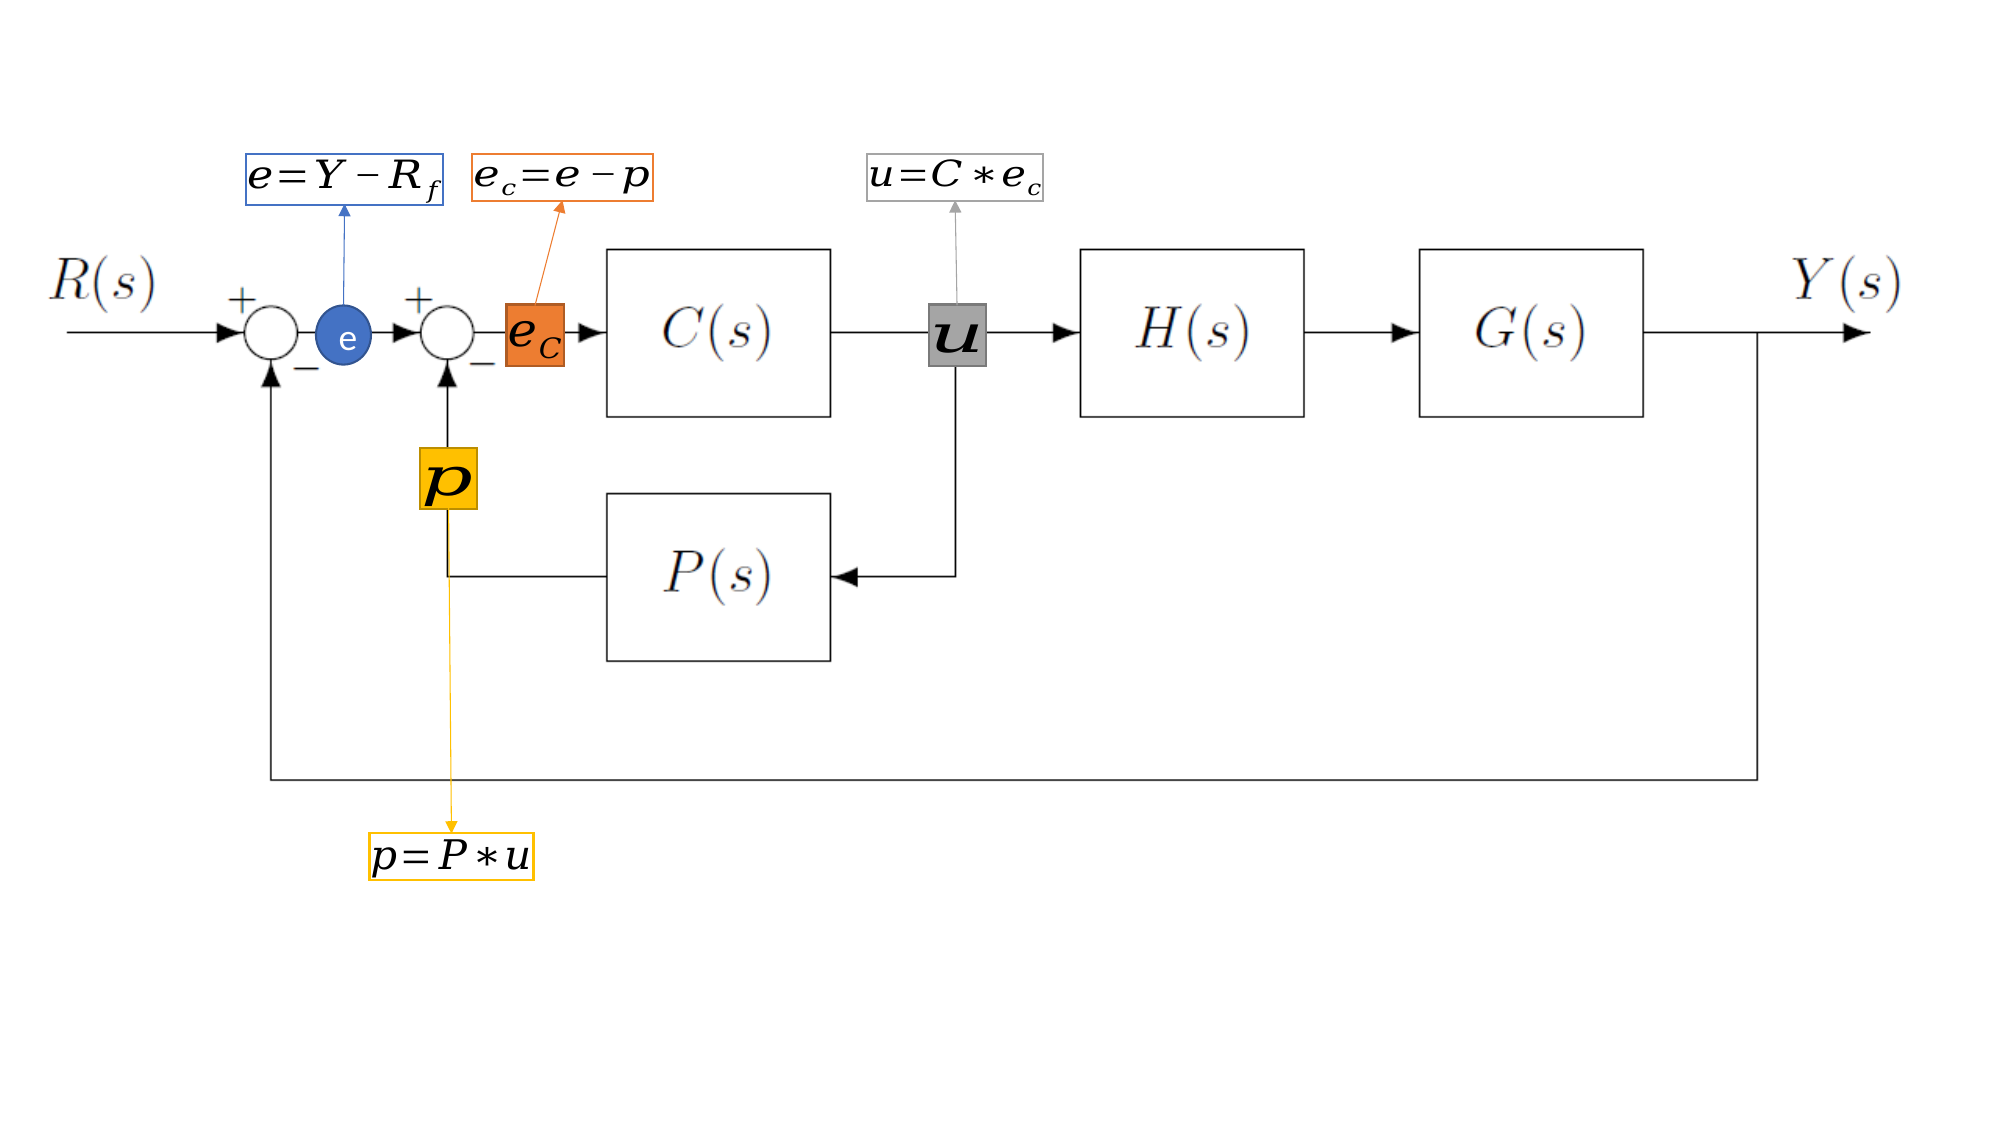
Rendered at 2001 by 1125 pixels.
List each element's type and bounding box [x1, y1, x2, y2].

text_box [448, 508, 452, 834]
picture [0, 177, 1915, 850]
text_box [534, 200, 563, 306]
